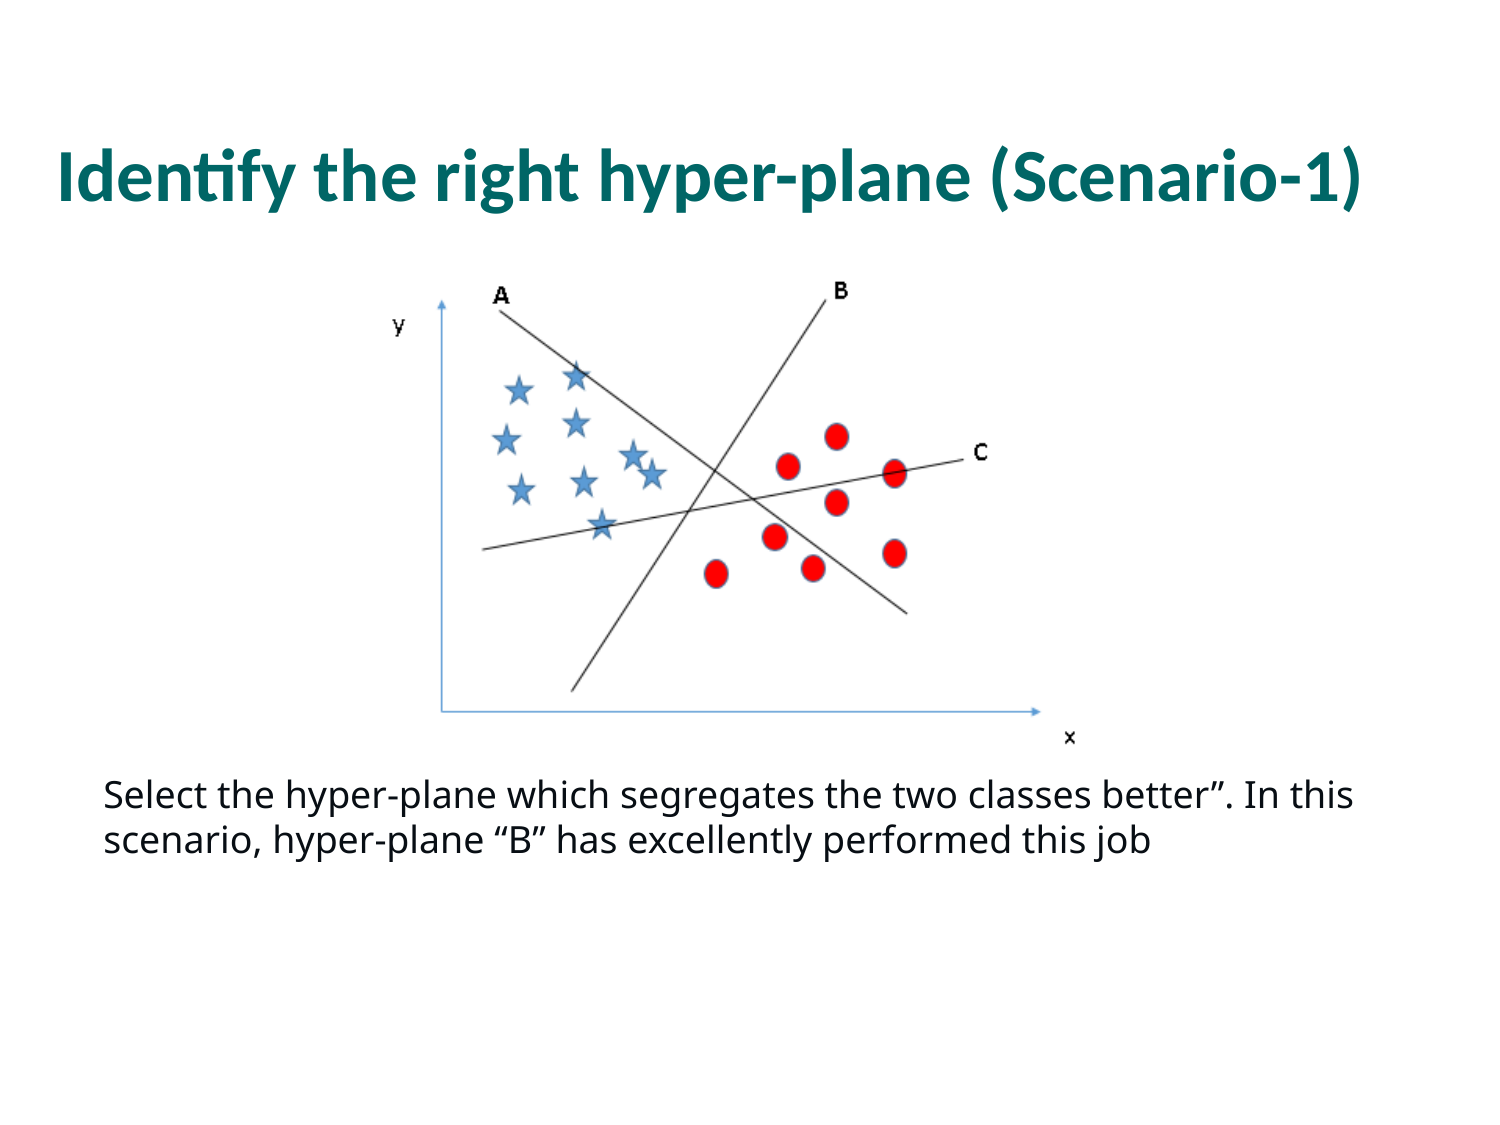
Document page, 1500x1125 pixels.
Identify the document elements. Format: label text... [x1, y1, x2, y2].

text_box Select the hyper-plane which segregates the two classes better”. In this scenario, hyper-plane “B” has excellently performed this job [88, 763, 1459, 869]
title Identify the right hyper-plane (Scenario-1) [41, 124, 1426, 226]
picture [352, 224, 1114, 763]
